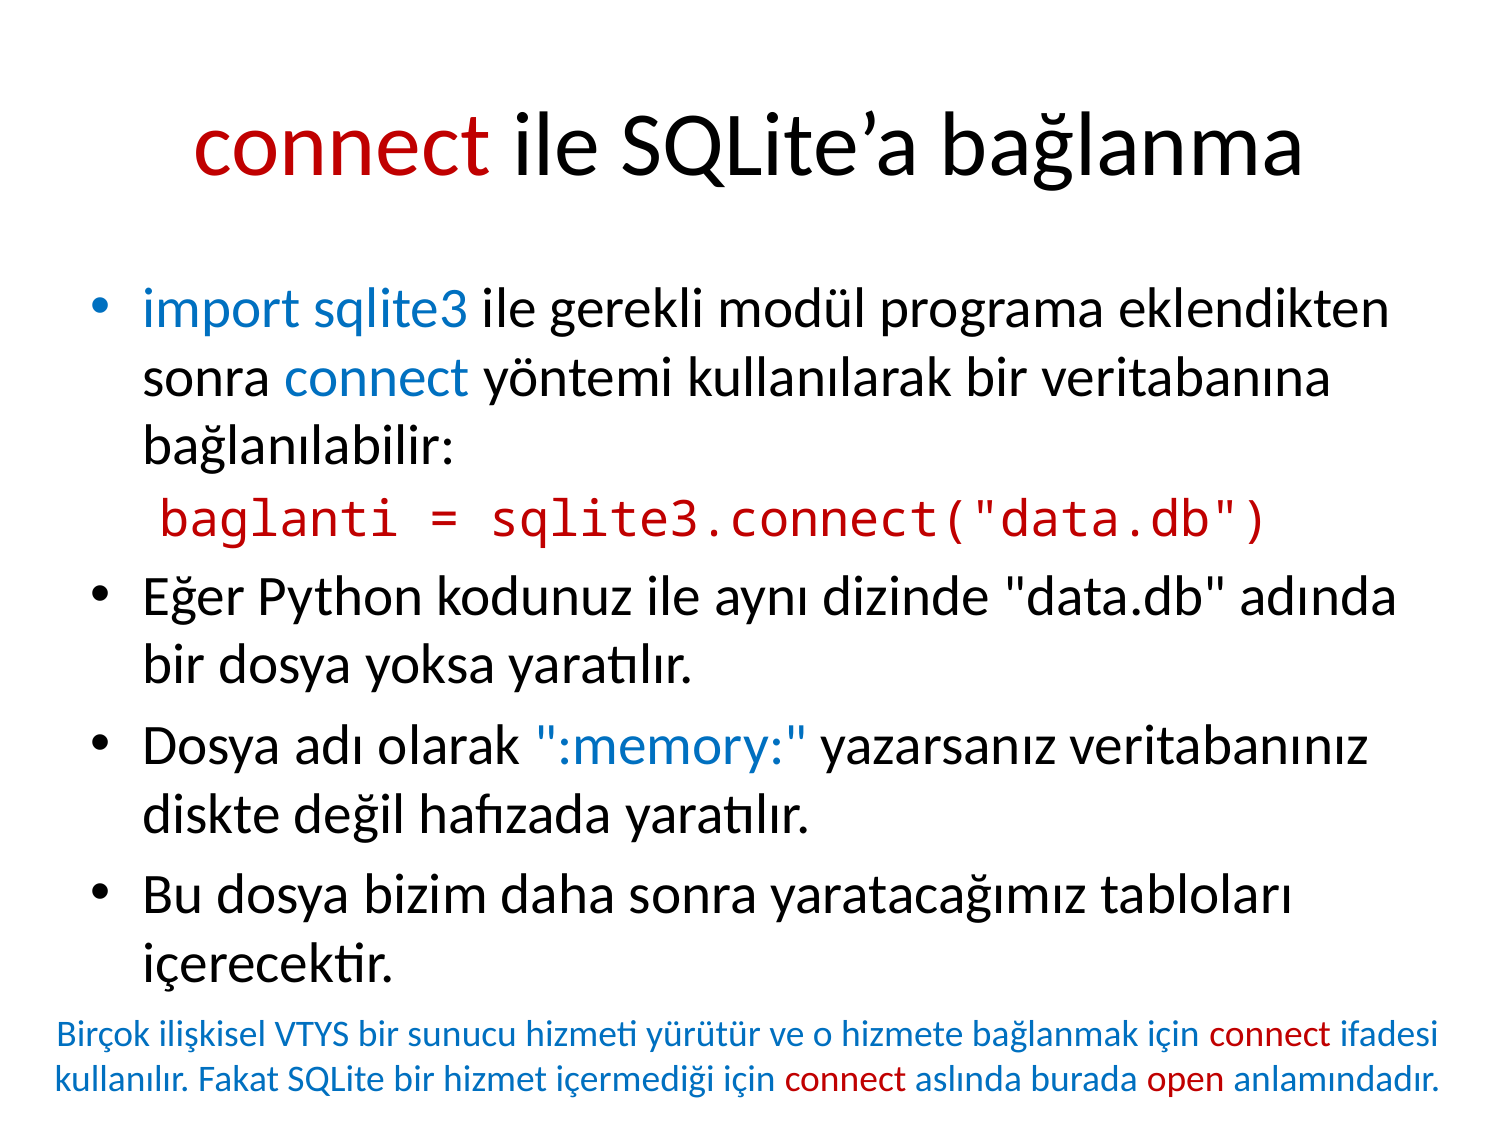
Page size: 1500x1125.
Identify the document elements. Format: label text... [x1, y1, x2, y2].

text_box Birçok ilişkisel VTYS bir sunucu hizmeti yürütür ve o hizmete bağlanmak için connect ifadesi kullanılır. Fakat SQLite bir hizmet içermediği için connect aslında burada open anlamındadır. [0, 992, 1500, 1115]
list import sqlite3 ile gerekli modül programa eklendikten sonra connect yöntemi kullanılarak bir veritabanına bağlanılabilir: baglanti = sqlite3.connect("data.db") Eğer Python kodunuz ile aynı dizinde "data.db" adında bir dosya yoksa yaratılır. Dosya adı olarak ":memory:" yazarsanız veritabanınız diskte değil hafızada yaratılır. Bu dosya bizim daha sonra yaratacağımız tabloları içerecektir. [75, 262, 1425, 992]
title connect ile SQLite’a bağlanma [75, 45, 1425, 233]
